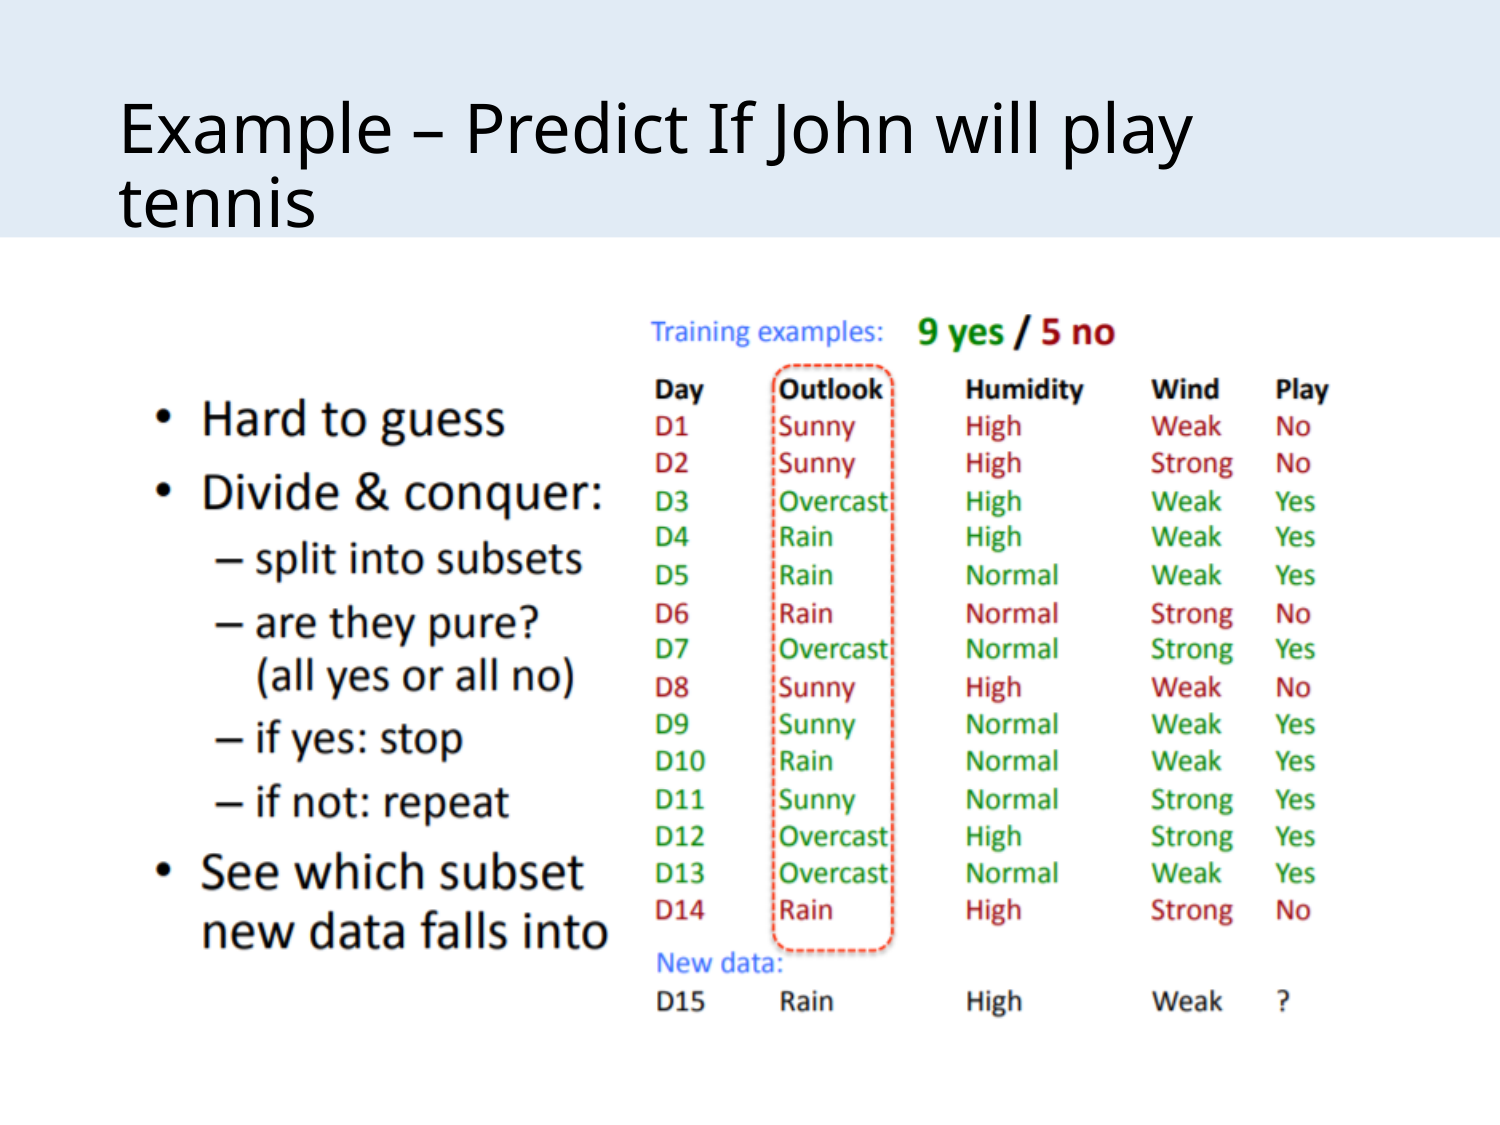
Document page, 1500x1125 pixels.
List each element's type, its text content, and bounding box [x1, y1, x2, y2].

picture [135, 314, 1353, 1041]
title Example – Predict If John will play tennis [103, 59, 1397, 278]
